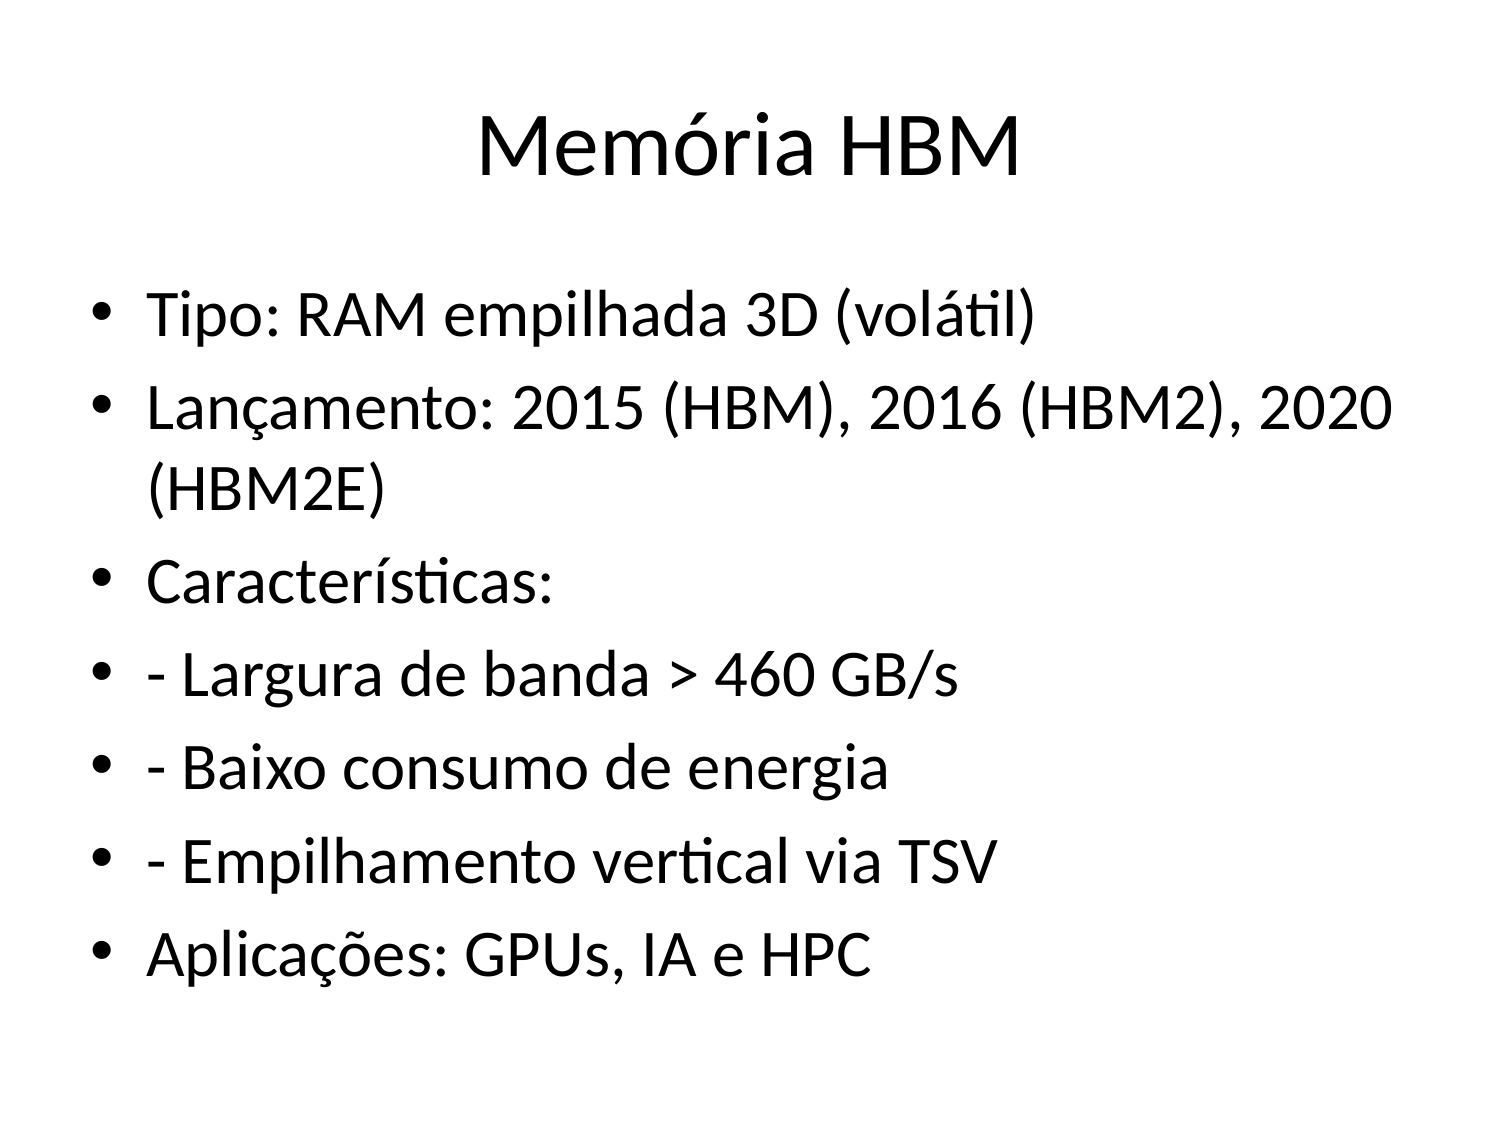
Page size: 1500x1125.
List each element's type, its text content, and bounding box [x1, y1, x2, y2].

title Memória HBM [75, 45, 1425, 233]
list Tipo: RAM empilhada 3D (volátil) Lançamento: 2015 (HBM), 2016 (HBM2), 2020 (HBM2E) Características: - Largura de banda > 460 GB/s - Baixo consumo de energia - Empilhamento vertical via TSV Aplicações: GPUs, IA e HPC [75, 262, 1425, 1005]
